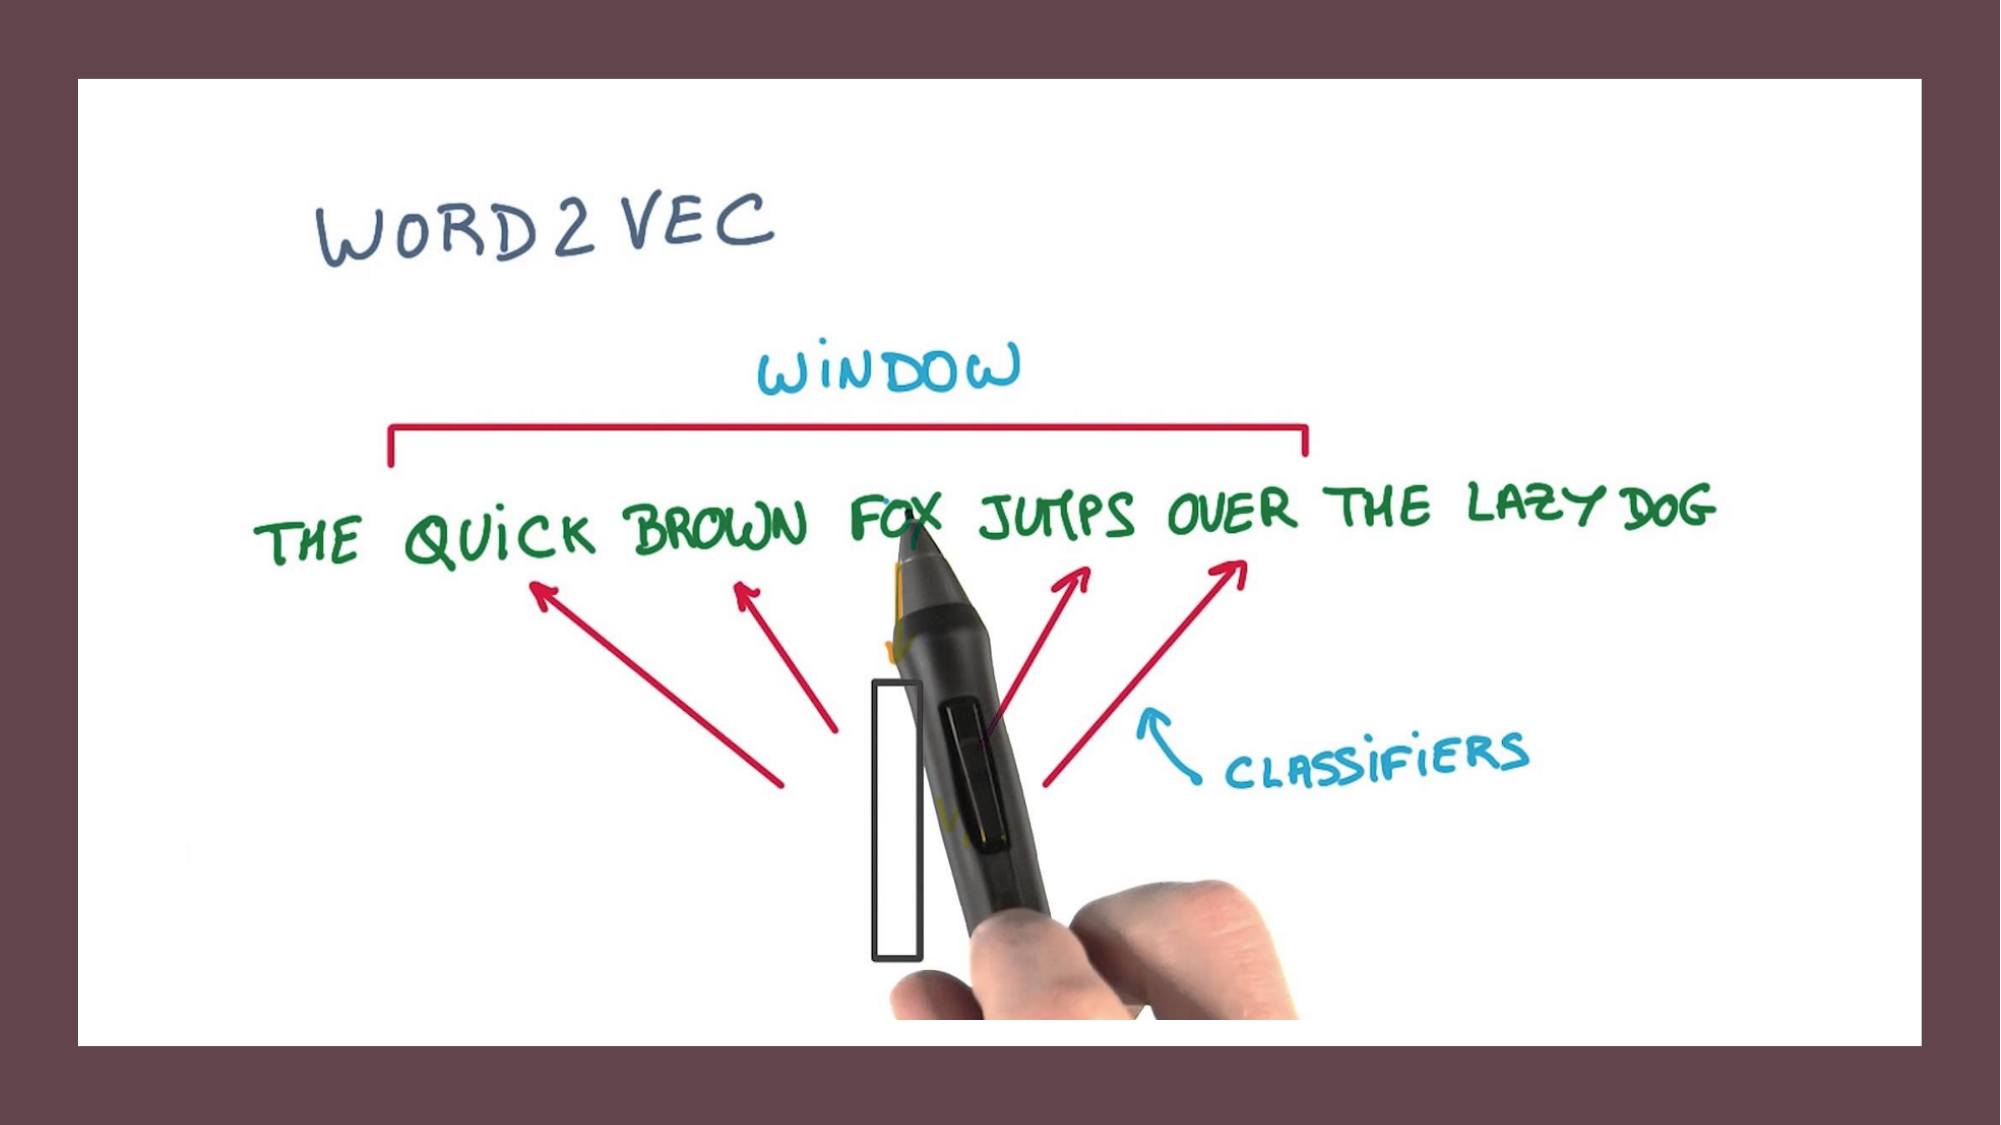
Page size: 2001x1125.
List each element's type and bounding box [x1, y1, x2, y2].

text_box [0, 0, 2000, 1125]
list [187, 105, 1813, 1020]
text_box [77, 78, 1923, 1047]
